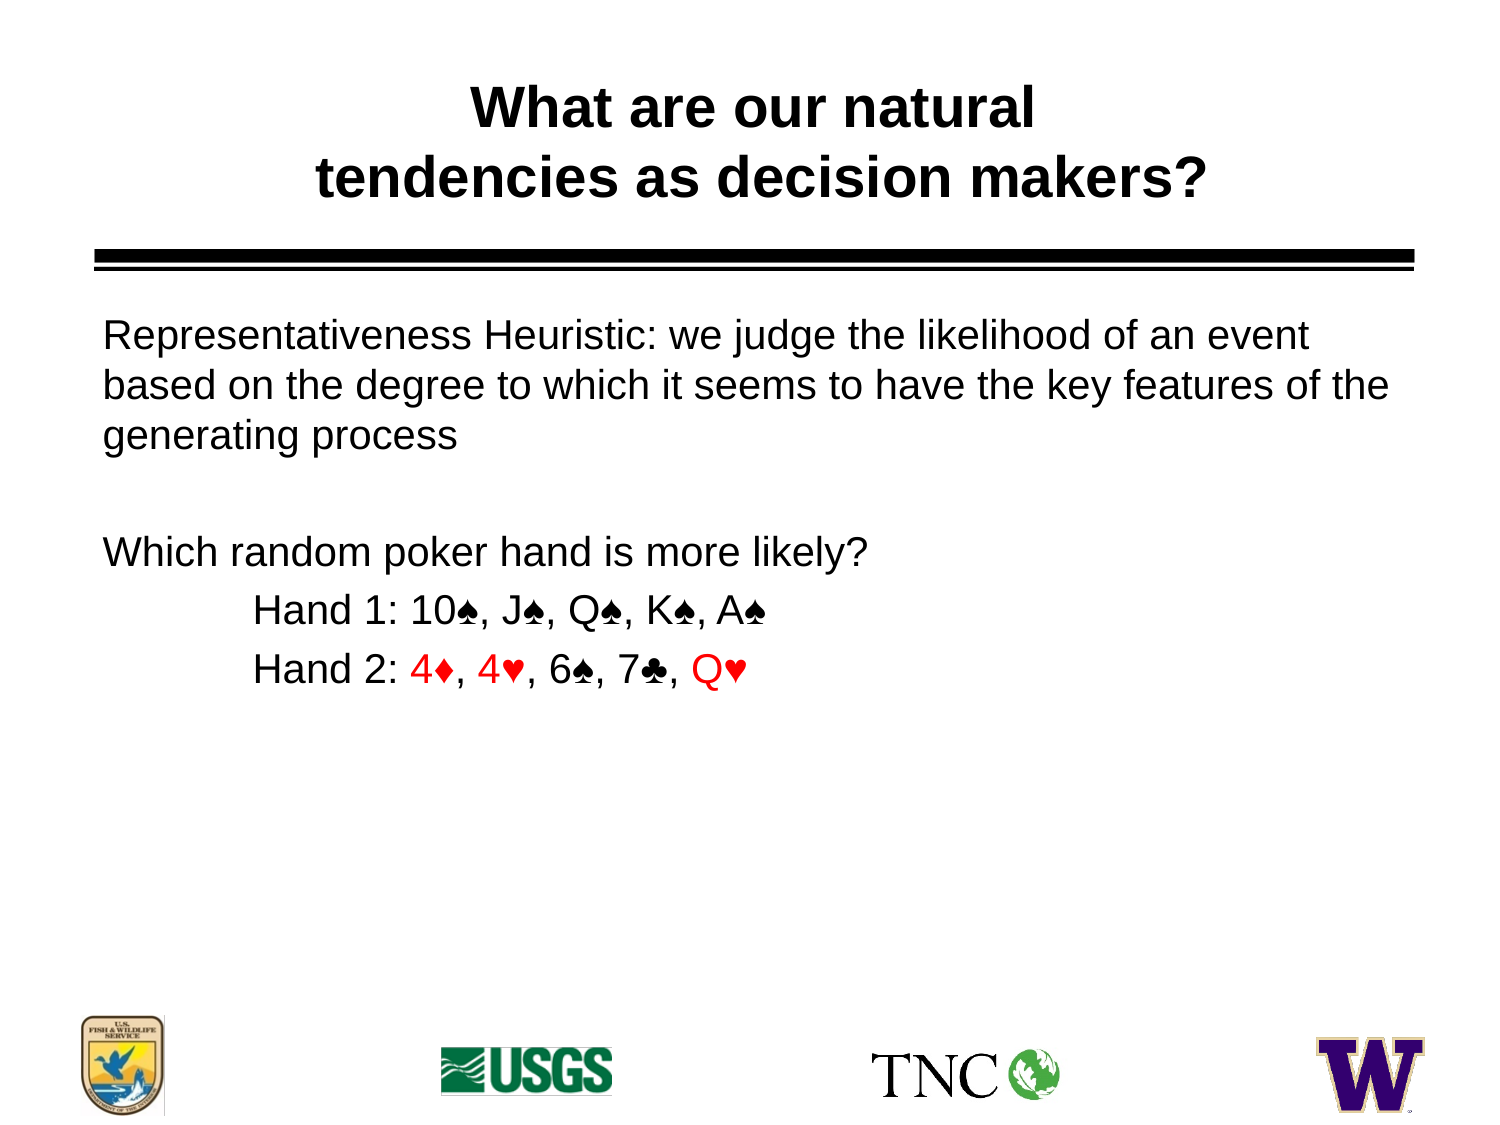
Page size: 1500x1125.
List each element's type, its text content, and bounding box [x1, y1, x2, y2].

picture [429, 1021, 612, 1112]
picture [860, 1036, 1068, 1112]
picture [1316, 1037, 1425, 1113]
list Representativeness Heuristic: we judge the likelihood of an event based on the degree to which it seems to have the key features of the generating process Which random poker hand is more likely? Hand 1: 10♠, J♠, Q♠, K♠, A♠ Hand 2: 4♦, 4♥, 6♠, 7♣, Q♥ [87, 299, 1425, 1005]
picture [80, 1015, 181, 1116]
title What are our natural tendencies as decision makers? [75, 45, 1450, 233]
picture [94, 249, 1415, 271]
